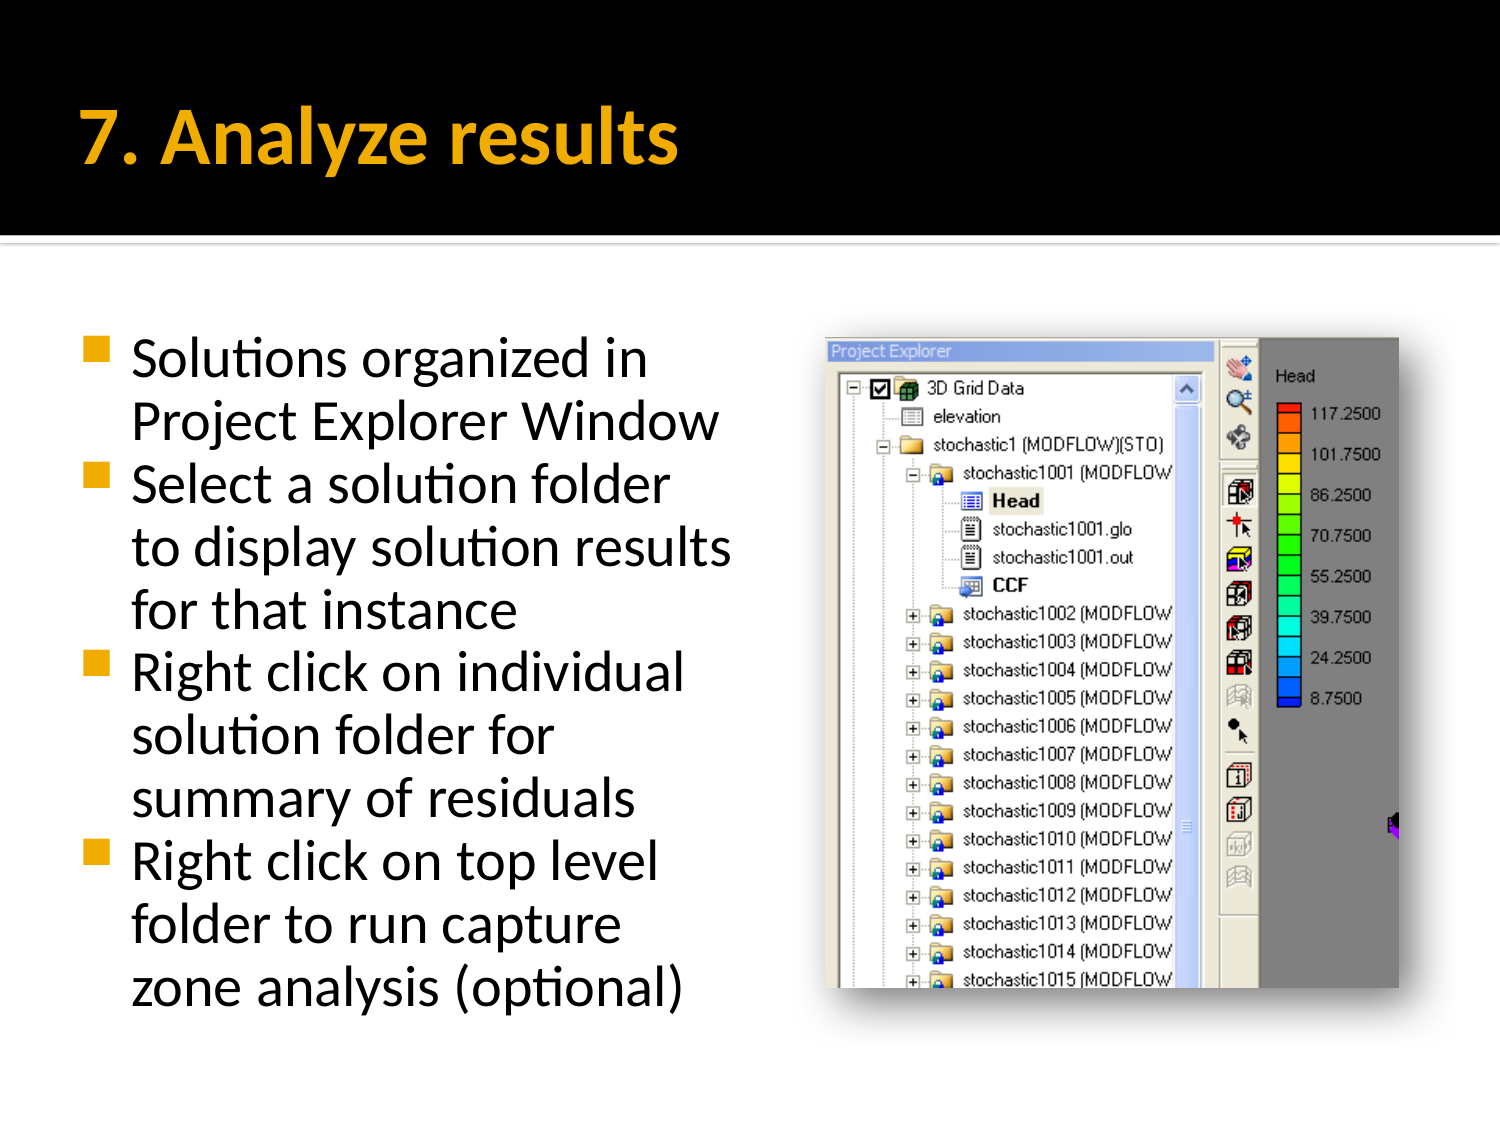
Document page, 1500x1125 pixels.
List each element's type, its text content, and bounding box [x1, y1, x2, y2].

list Solutions organized in Project Explorer Window Select a solution folder to display solution results for that instance Right click on individual solution folder for summary of residuals Right click on top level folder to run capture zone analysis (optional) [50, 312, 750, 1075]
title 7. Analyze results [62, 37, 1338, 225]
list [824, 337, 1399, 988]
